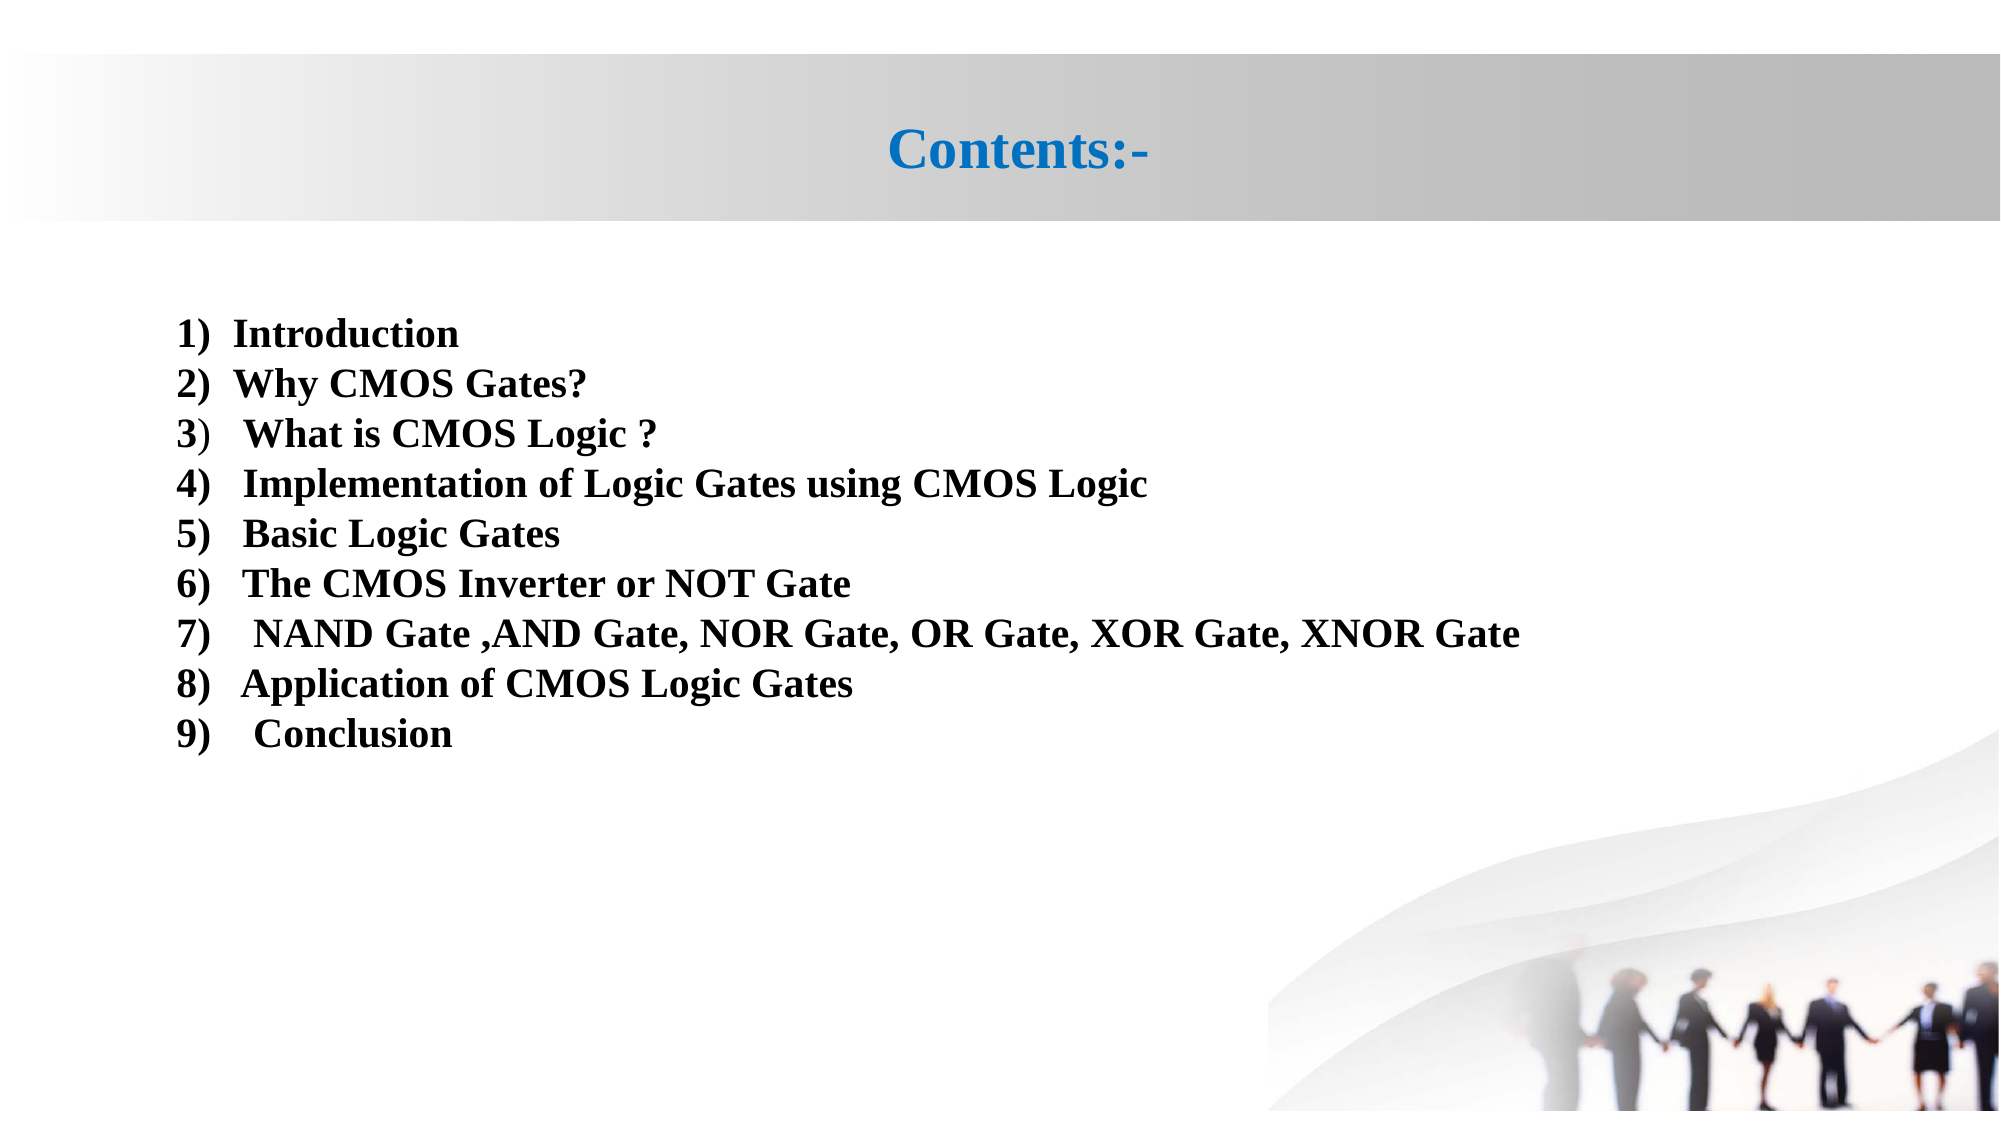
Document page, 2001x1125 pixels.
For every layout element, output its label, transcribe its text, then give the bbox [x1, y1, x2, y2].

text_box Contents:- [872, 102, 1531, 188]
picture [1268, 728, 1999, 1111]
text_box Introduction Why CMOS Gates? 3) What is CMOS Logic ? 4) Implementation of Logic Gates using CMOS Logic 5) Basic Logic Gates 6) The CMOS Inverter or NOT Gate 7) NAND Gate ,AND Gate, NOR Gate, OR Gate, XOR Gate, XNOR Gate 8) Application of CMOS Logic Gates 9) Conclusion [161, 298, 1546, 1078]
